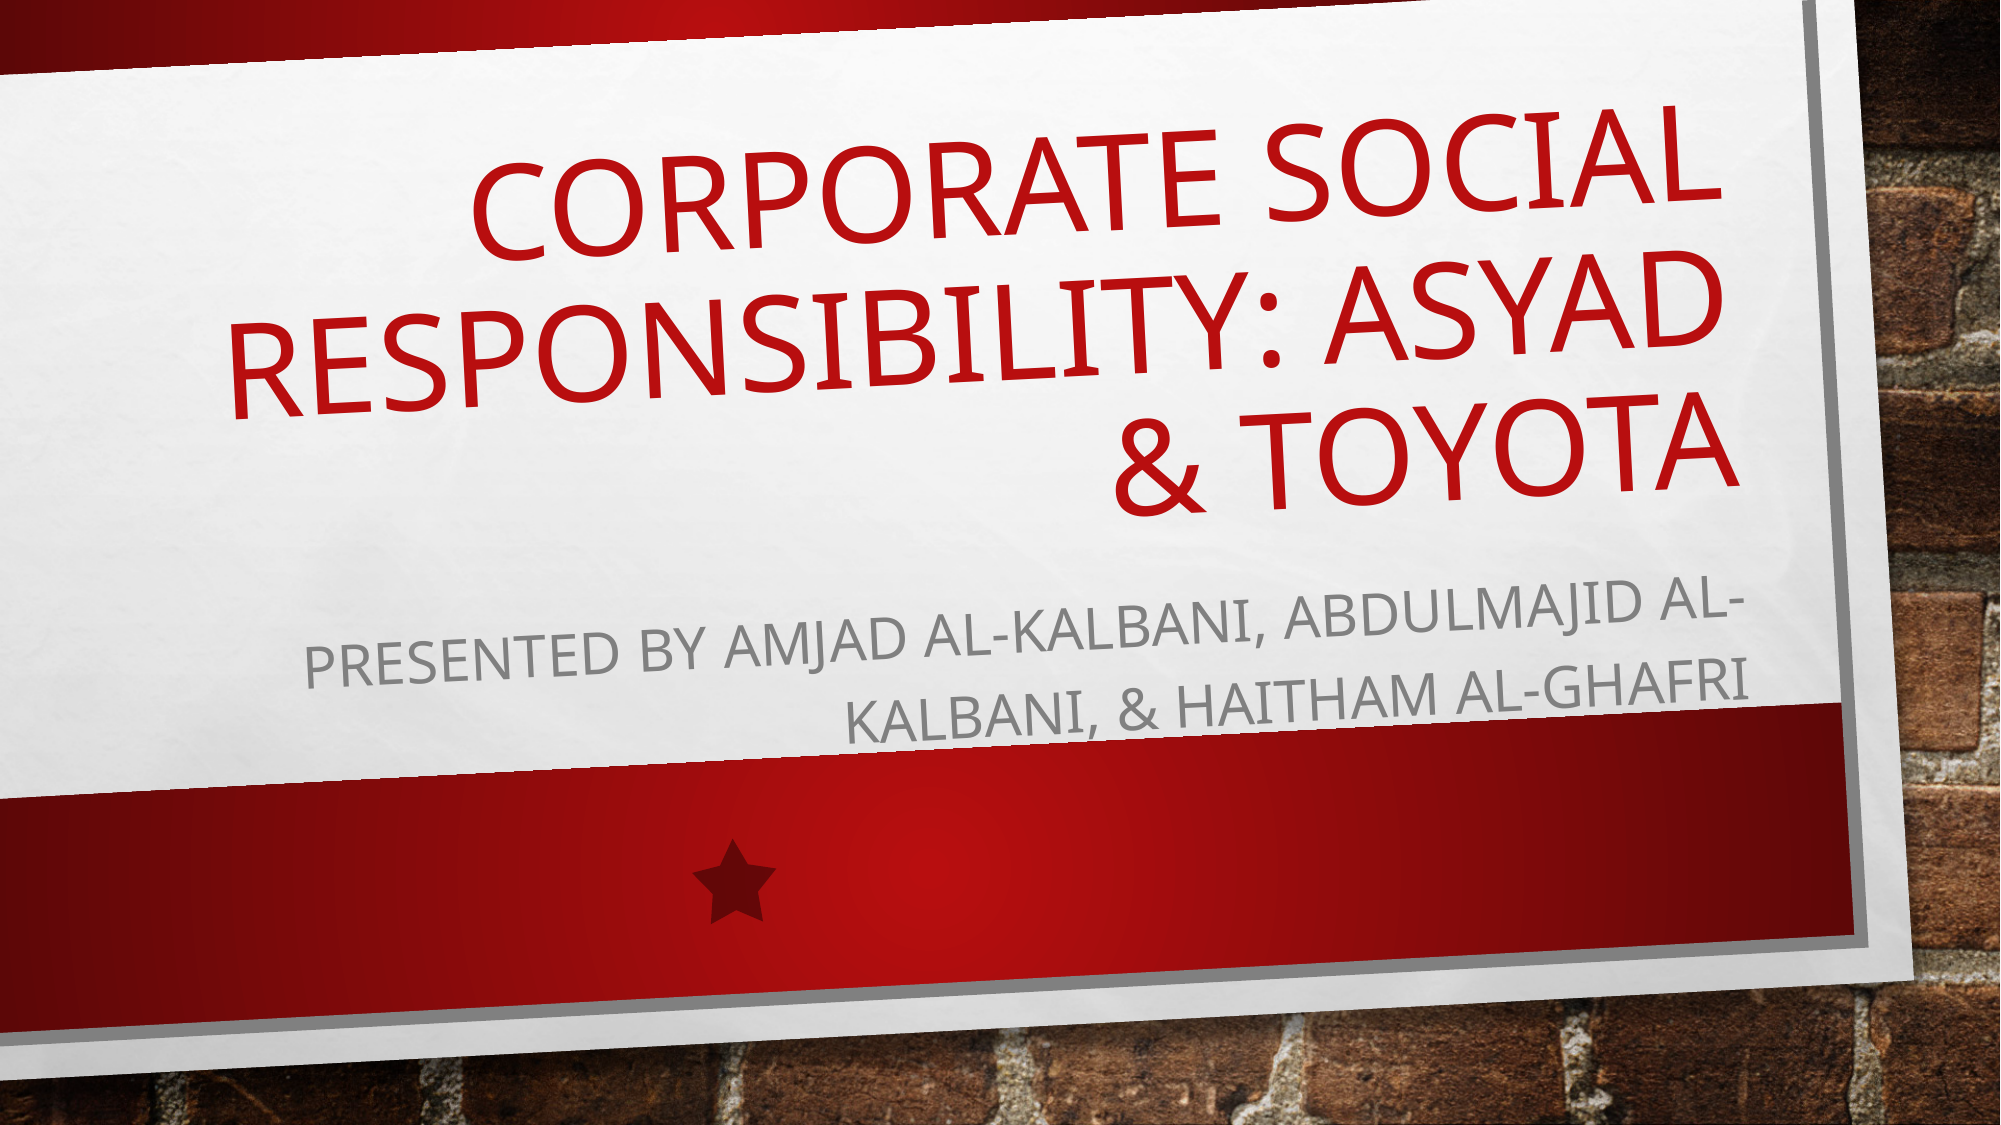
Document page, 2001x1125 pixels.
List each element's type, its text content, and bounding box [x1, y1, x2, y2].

picture [0, 0, 2000, 1125]
title Corporate Social Responsibility: Asyad & Toyota [135, 67, 1758, 605]
subtitle Presented by Amjad Al-Kalbani, Abdulmajid Al-Kalbani, & Haitham Al-Ghafri [159, 533, 1763, 708]
